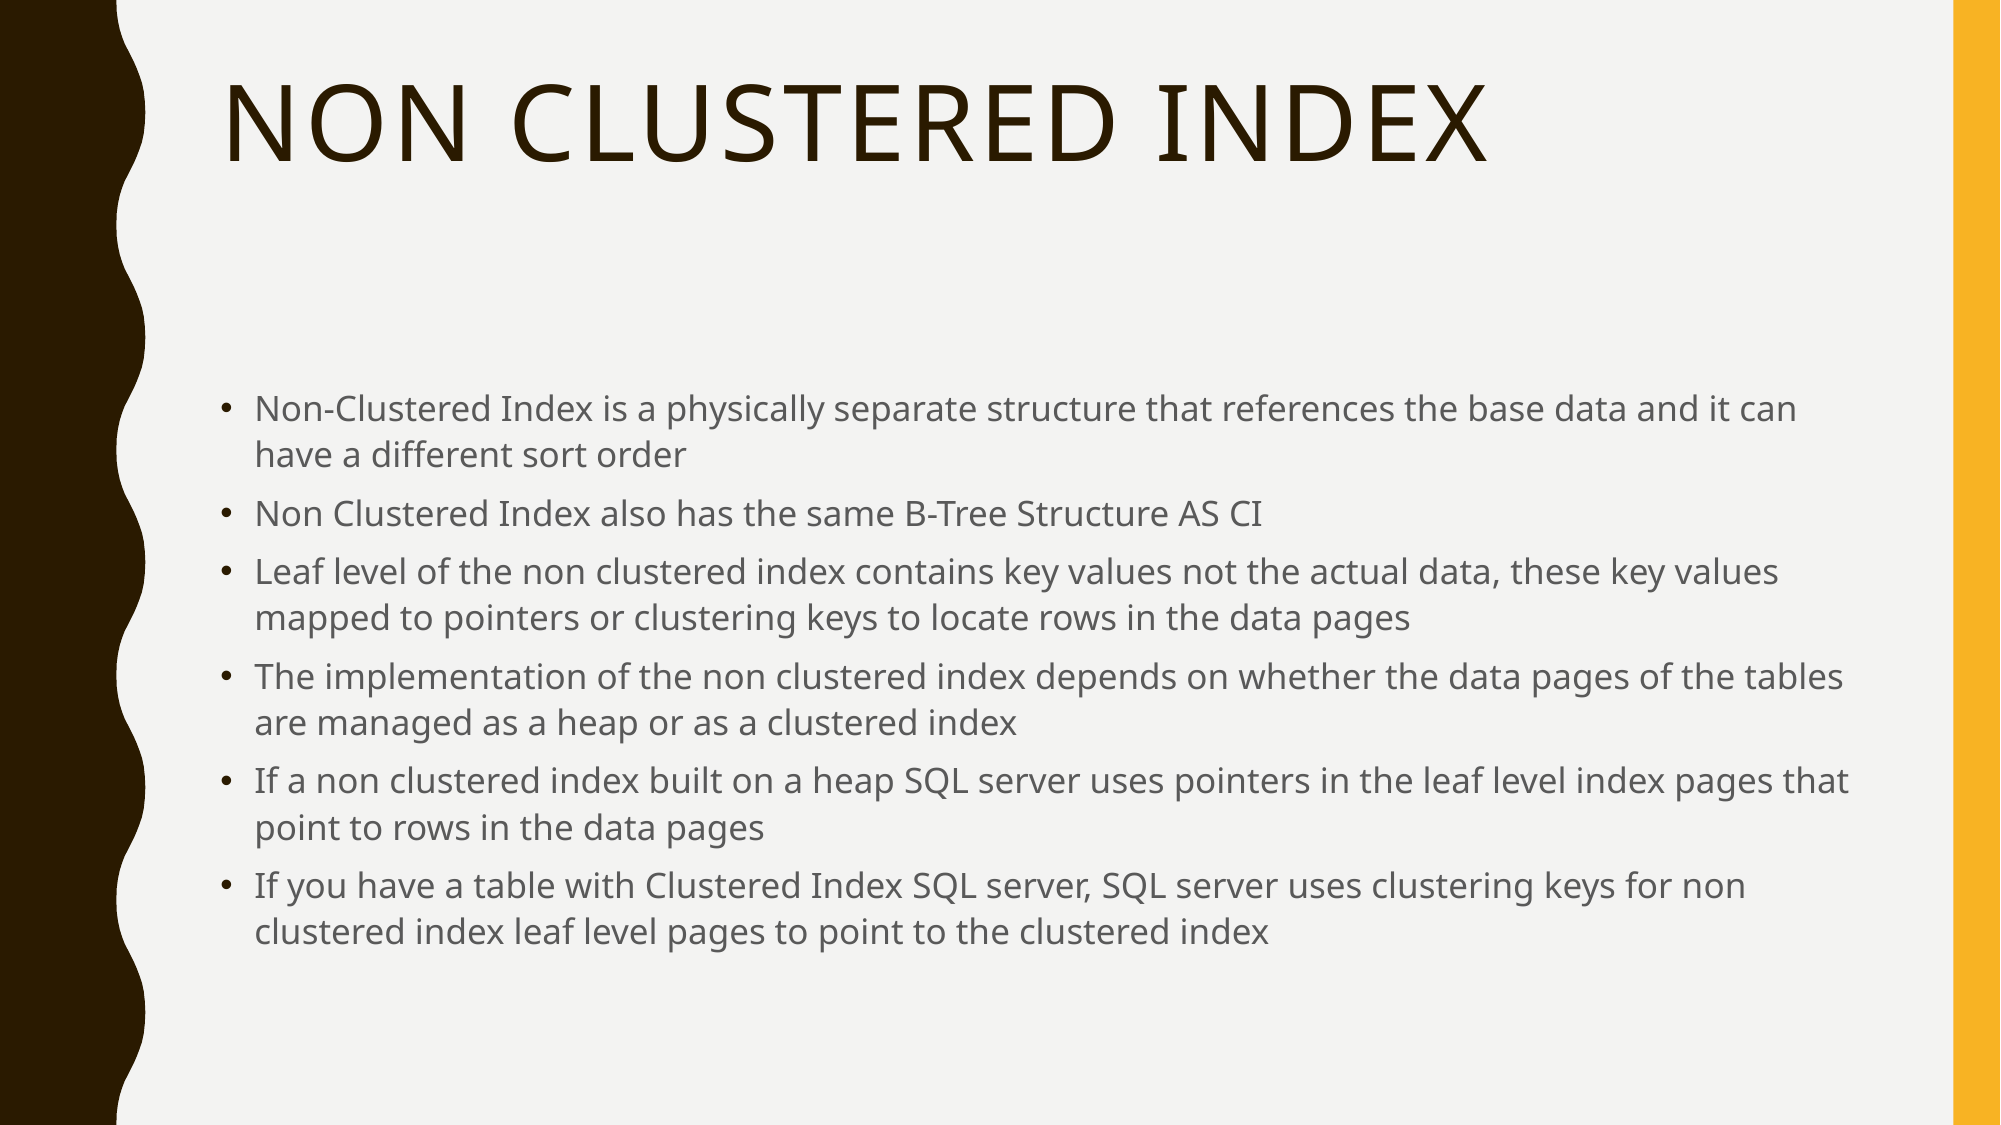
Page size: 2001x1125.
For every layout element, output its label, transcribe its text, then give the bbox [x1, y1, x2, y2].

title NON CLUSTERED INDEX [205, 62, 1875, 308]
list Non-Clustered Index is a physically separate structure that references the base data and it can have a different sort order Non Clustered Index also has the same B-Tree Structure AS CI Leaf level of the non clustered index contains key values not the actual data, these key values mapped to pointers or clustering keys to locate rows in the data pages The implementation of the non clustered index depends on whether the data pages of the tables are managed as a heap or as a clustered index If a non clustered index built on a heap SQL server uses pointers in the leaf level index pages that point to rows in the data pages If you have a table with Clustered Index SQL server, SQL server uses clustering keys for non clustered index leaf level pages to point to the clustered index [205, 375, 1875, 965]
